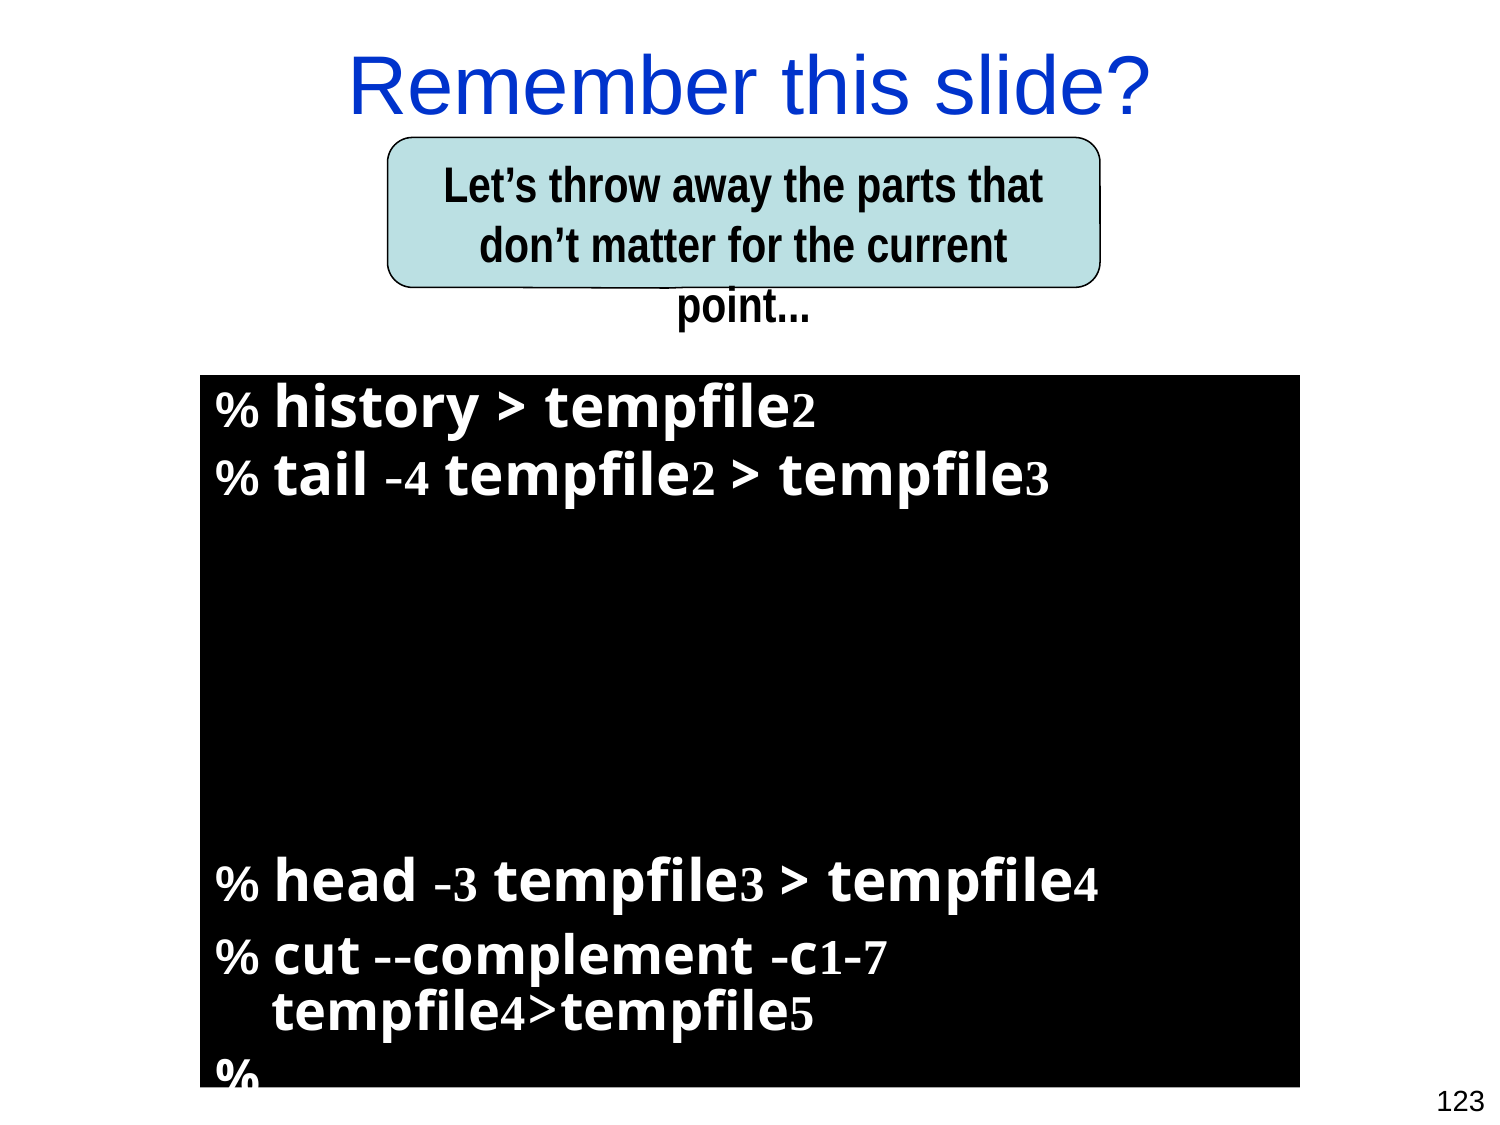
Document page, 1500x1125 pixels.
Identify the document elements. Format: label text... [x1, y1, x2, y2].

list % history > tempfile2 % tail -4 tempfile2 > tempfile3 % cat tempfile3 135 ls A* > file 136 -l < file 137 -f file 138 history > tempfile2 % head -3 tempfile3 > tempfile4 % cut --complement -c1-7 tempfile4>tempfile5 % [199, 374, 1301, 1088]
text_box 123 [1412, 1074, 1500, 1125]
text_box Let’s throw away the parts that don’t matter for the current point... [387, 137, 1101, 289]
title Remember this slide? [0, 24, 1500, 138]
